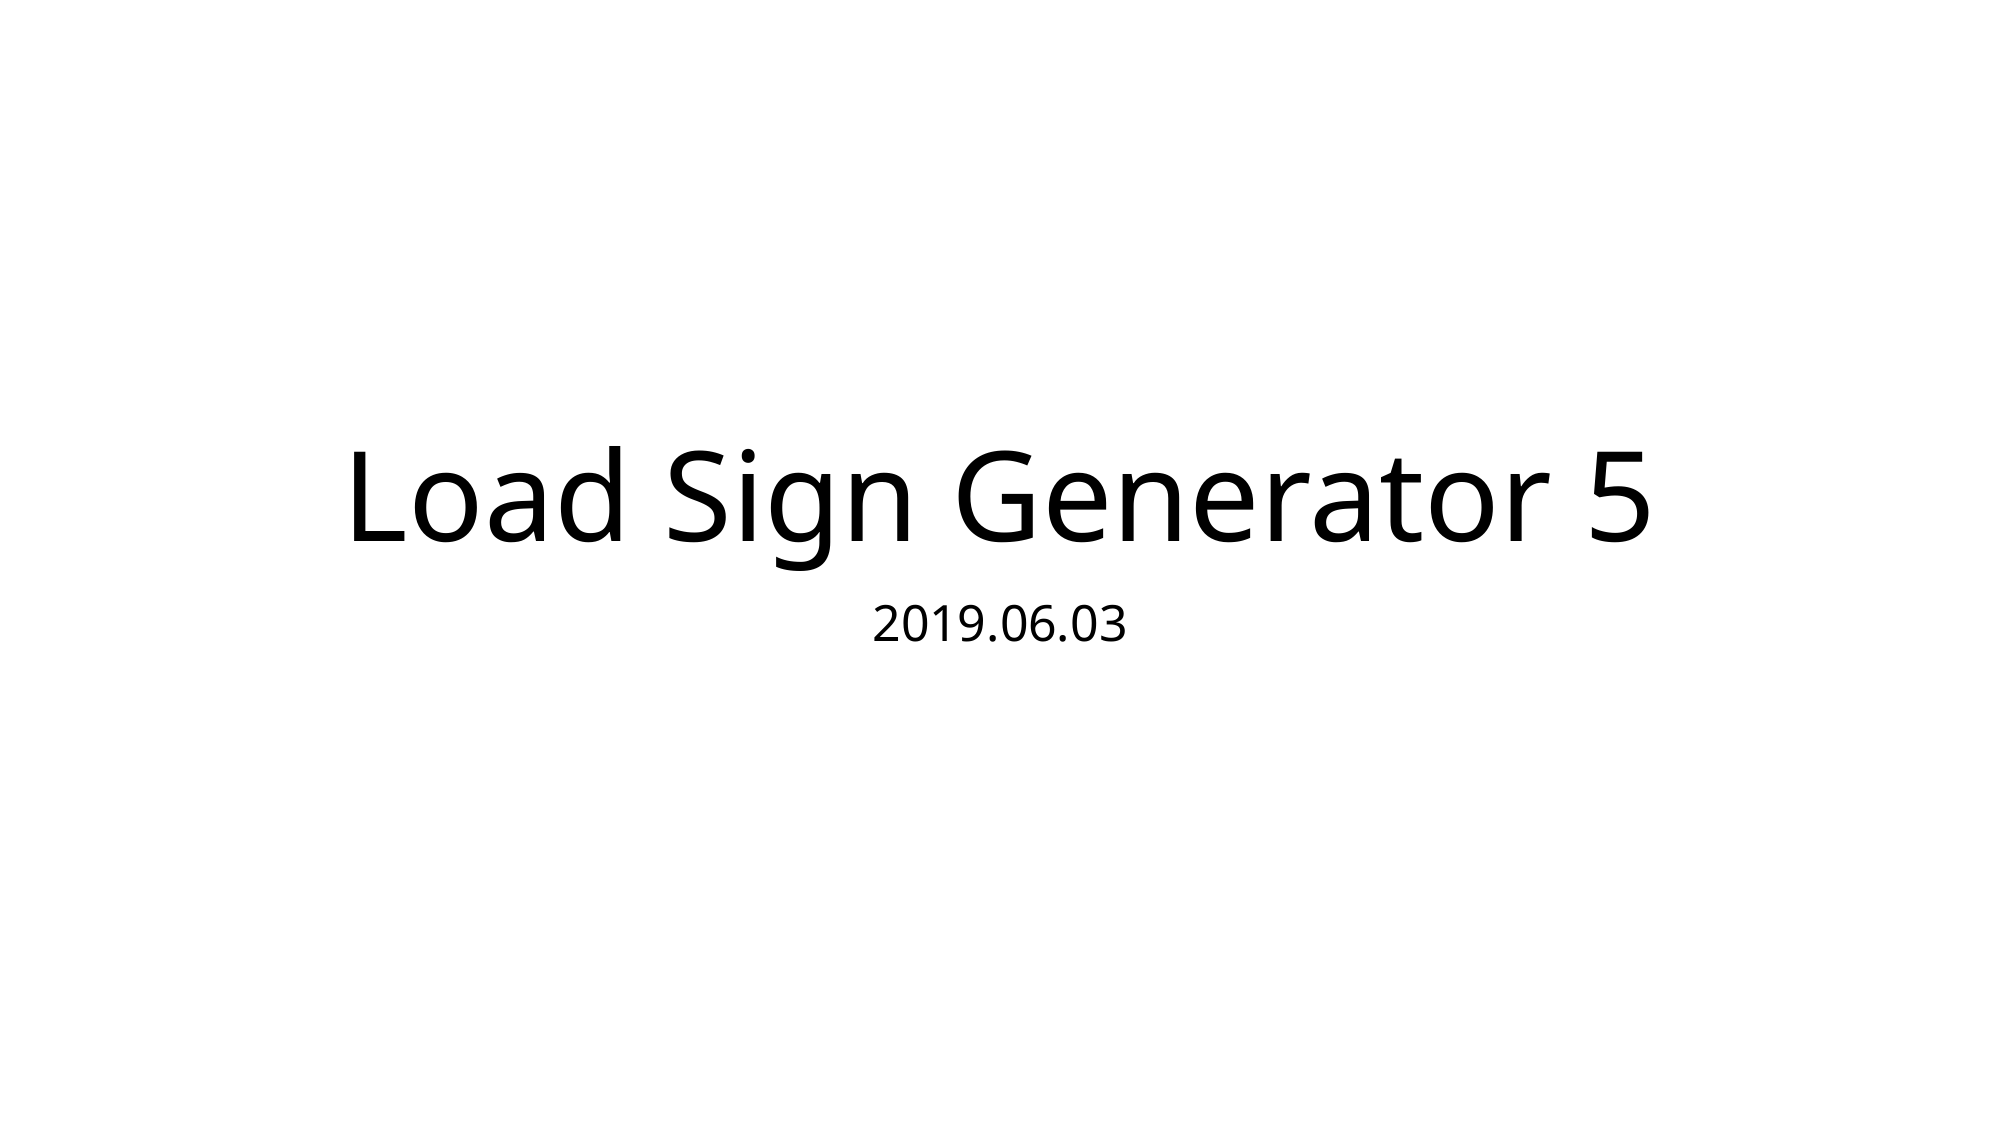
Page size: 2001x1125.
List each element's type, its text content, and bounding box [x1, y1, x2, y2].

subtitle 2019.06.03 [249, 590, 1750, 863]
title Load Sign Generator 5 [249, 184, 1750, 576]
